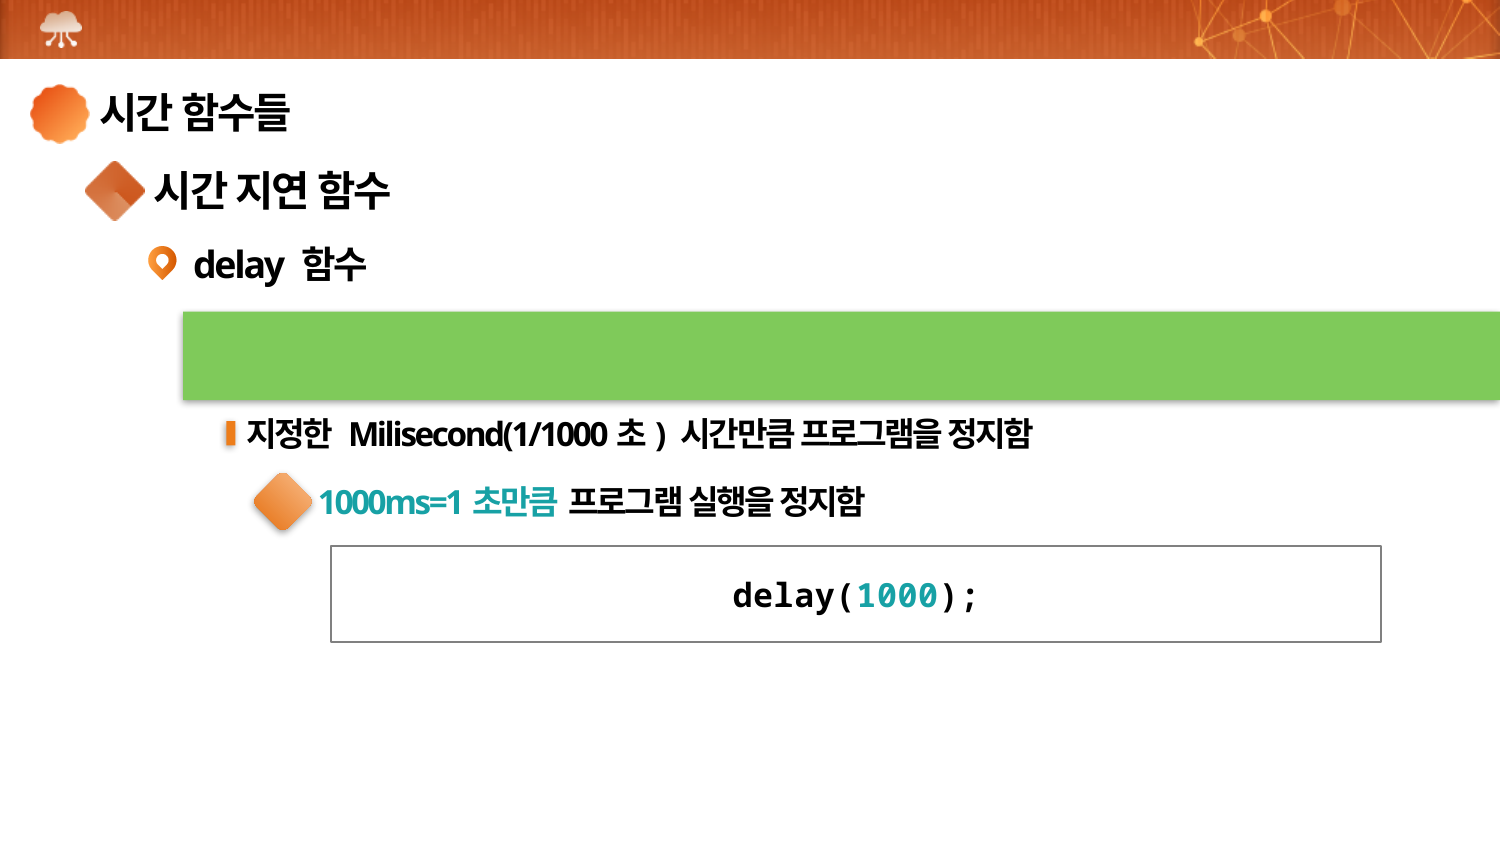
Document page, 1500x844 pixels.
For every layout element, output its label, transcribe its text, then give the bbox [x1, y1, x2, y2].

text_box delay(ms) [182, 311, 1500, 401]
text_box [30, 80, 1407, 147]
picture [148, 246, 177, 280]
text_box 아두이노의 타이머관련 함수들 [74, 1, 1416, 57]
picture [0, 0, 1500, 59]
text_box delay(1000); [331, 545, 1381, 643]
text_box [258, 473, 875, 531]
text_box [226, 405, 1400, 462]
text_box delay 함수 [122, 232, 1436, 295]
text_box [85, 157, 405, 224]
